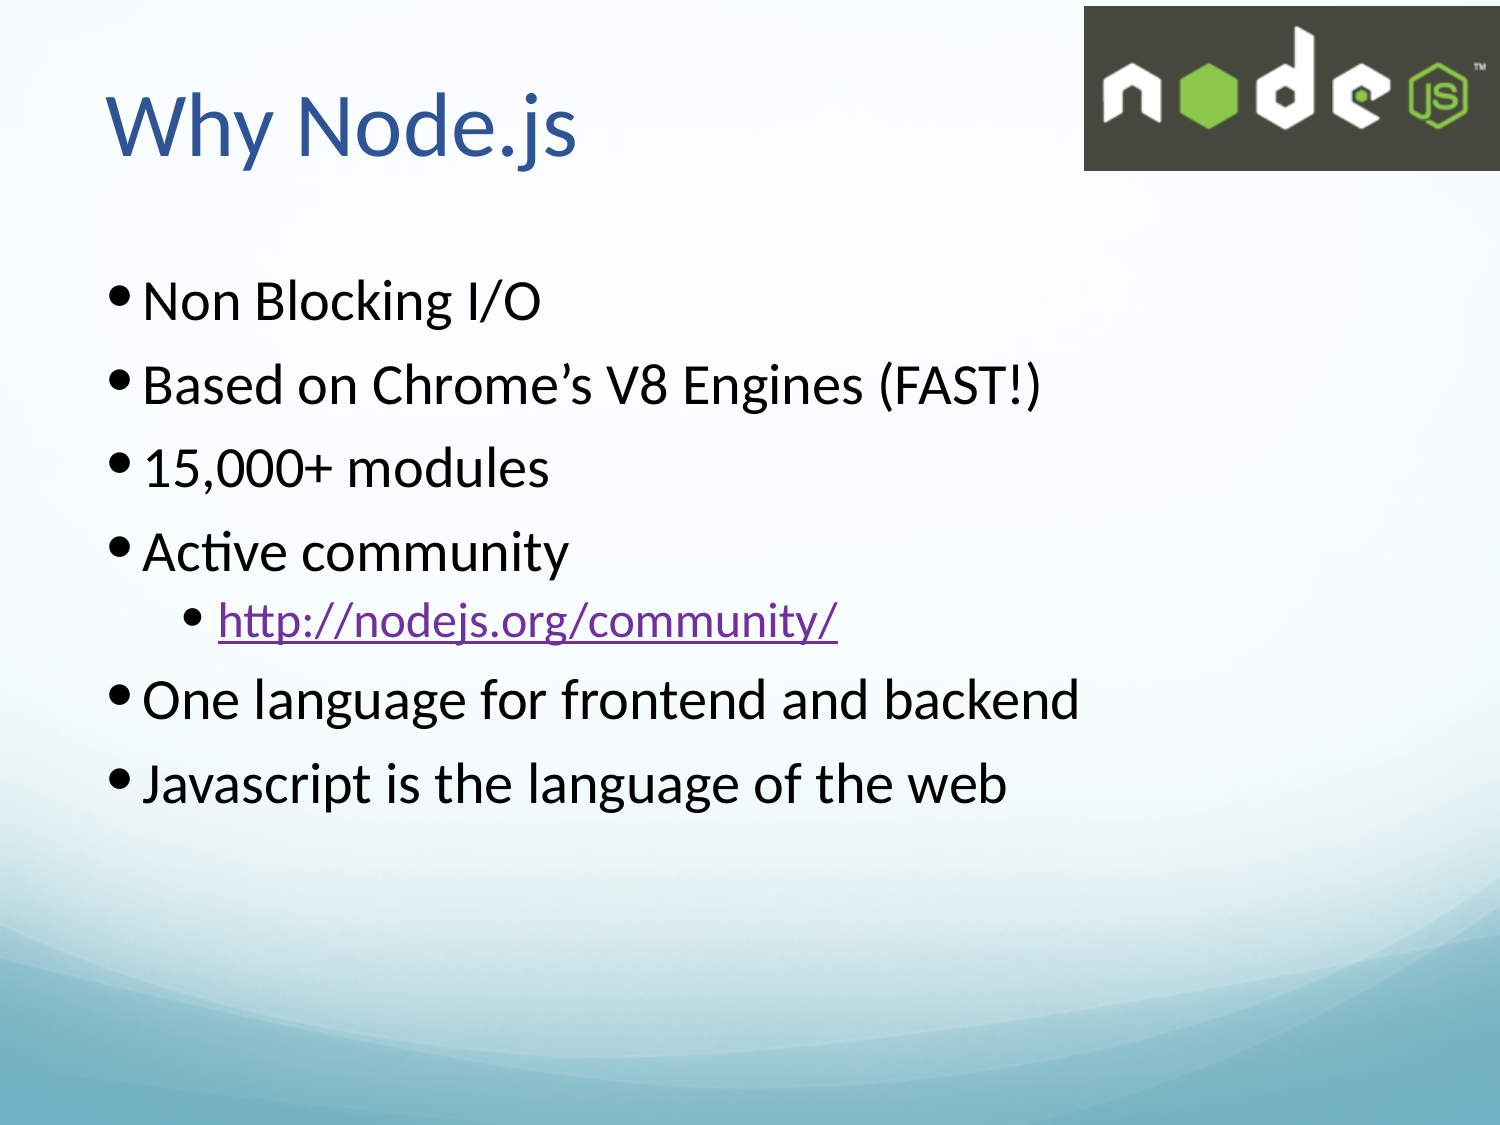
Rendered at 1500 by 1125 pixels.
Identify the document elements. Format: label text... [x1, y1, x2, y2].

picture [1083, 6, 1500, 172]
list Non Blocking I/O Based on Chrome’s V8 Engines (FAST!) 15,000+ modules Active community http://nodejs.org/community/ One language for frontend and backend Javascript is the language of the web [90, 262, 1410, 975]
title Why Node.js [90, 17, 1410, 237]
